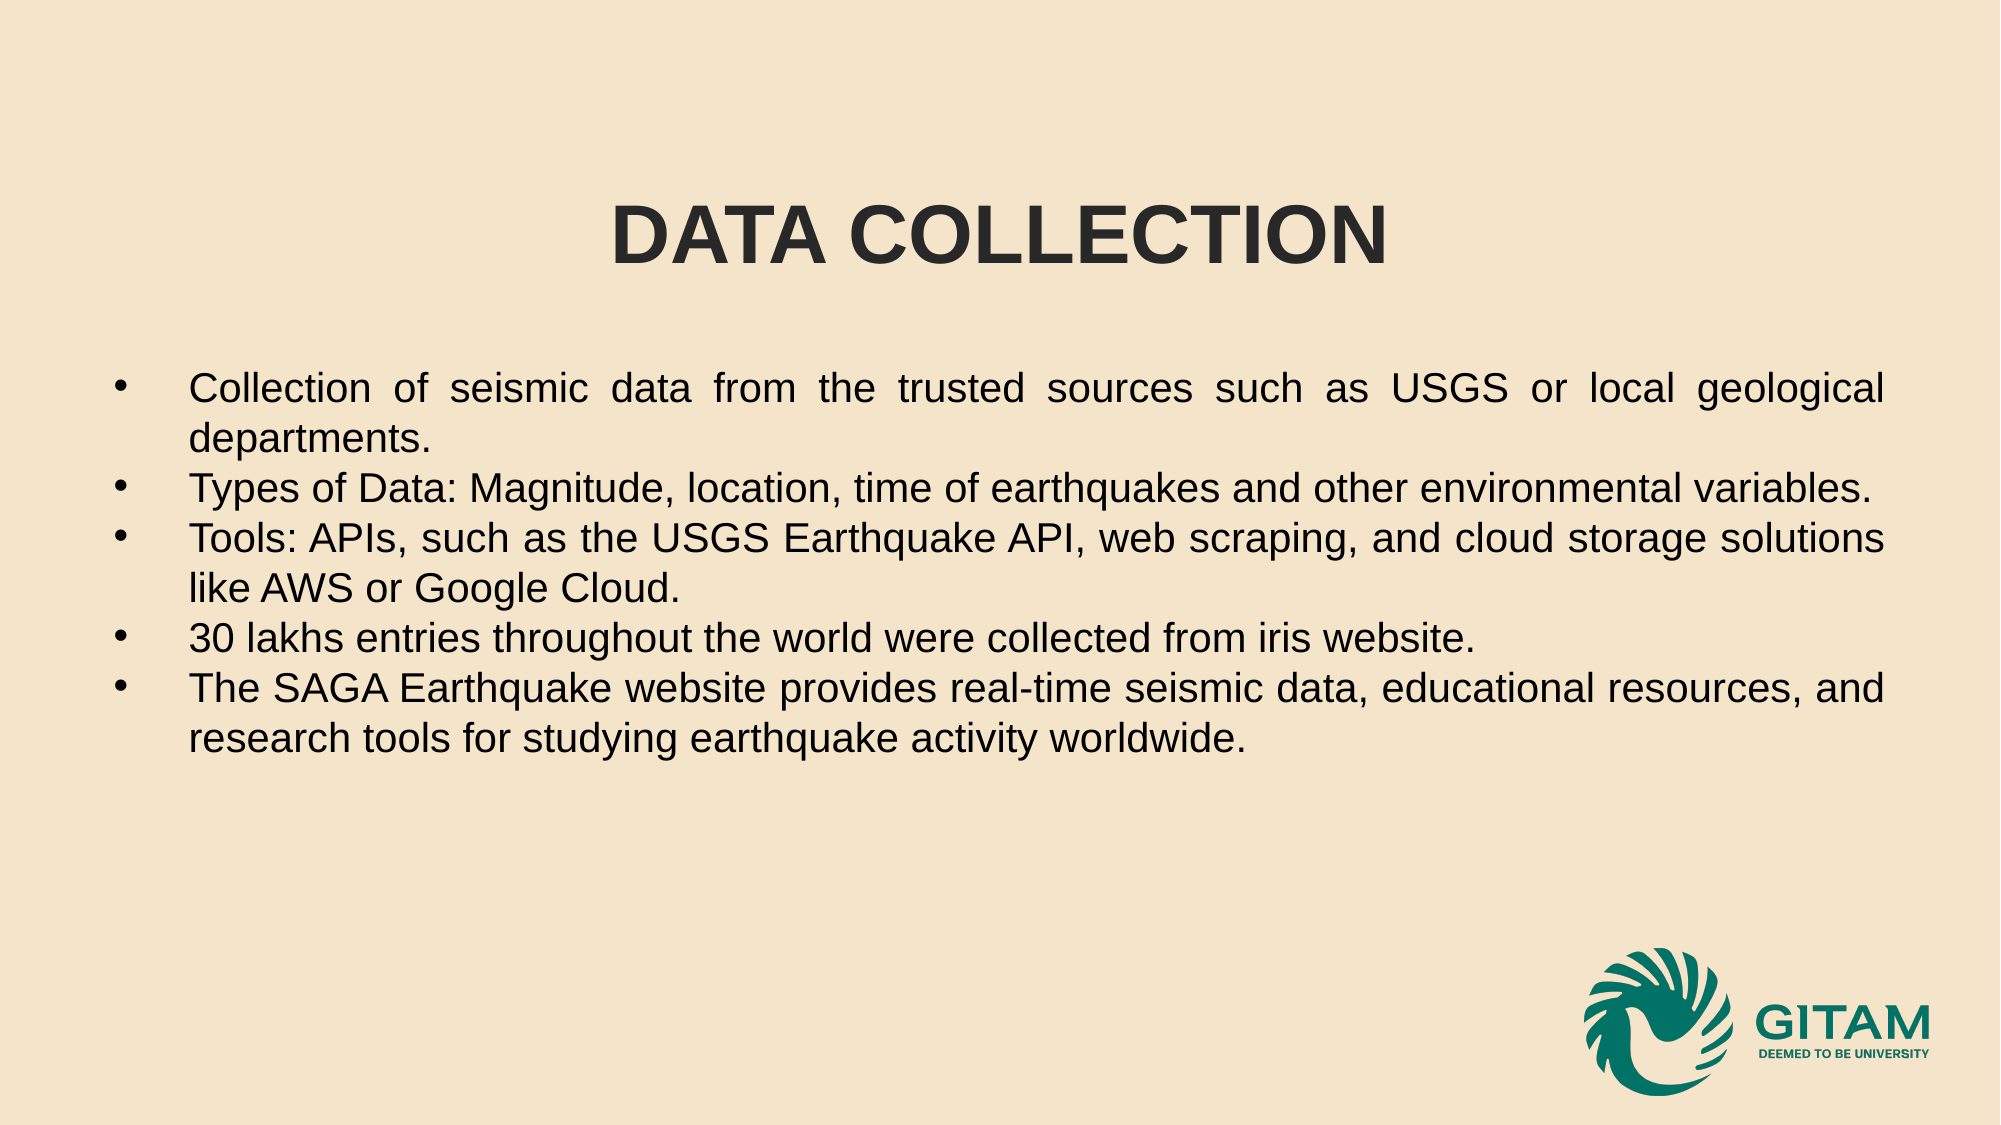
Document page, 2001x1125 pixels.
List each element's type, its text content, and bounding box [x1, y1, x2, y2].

picture [1584, 947, 1929, 1096]
text_box Collection of seismic data from the trusted sources such as USGS or local geological departments. Types of Data: Magnitude, location, time of earthquakes and other environmental variables. Tools: APIs, such as the USGS Earthquake API, web scraping, and cloud storage solutions like AWS or Google Cloud. 30 lakhs entries throughout the world were collected from iris website. The SAGA Earthquake website provides real-time seismic data, educational resources, and research tools for studying earthquake activity worldwide. [98, 352, 1901, 768]
text_box DATA COLLECTION [37, 173, 1963, 288]
